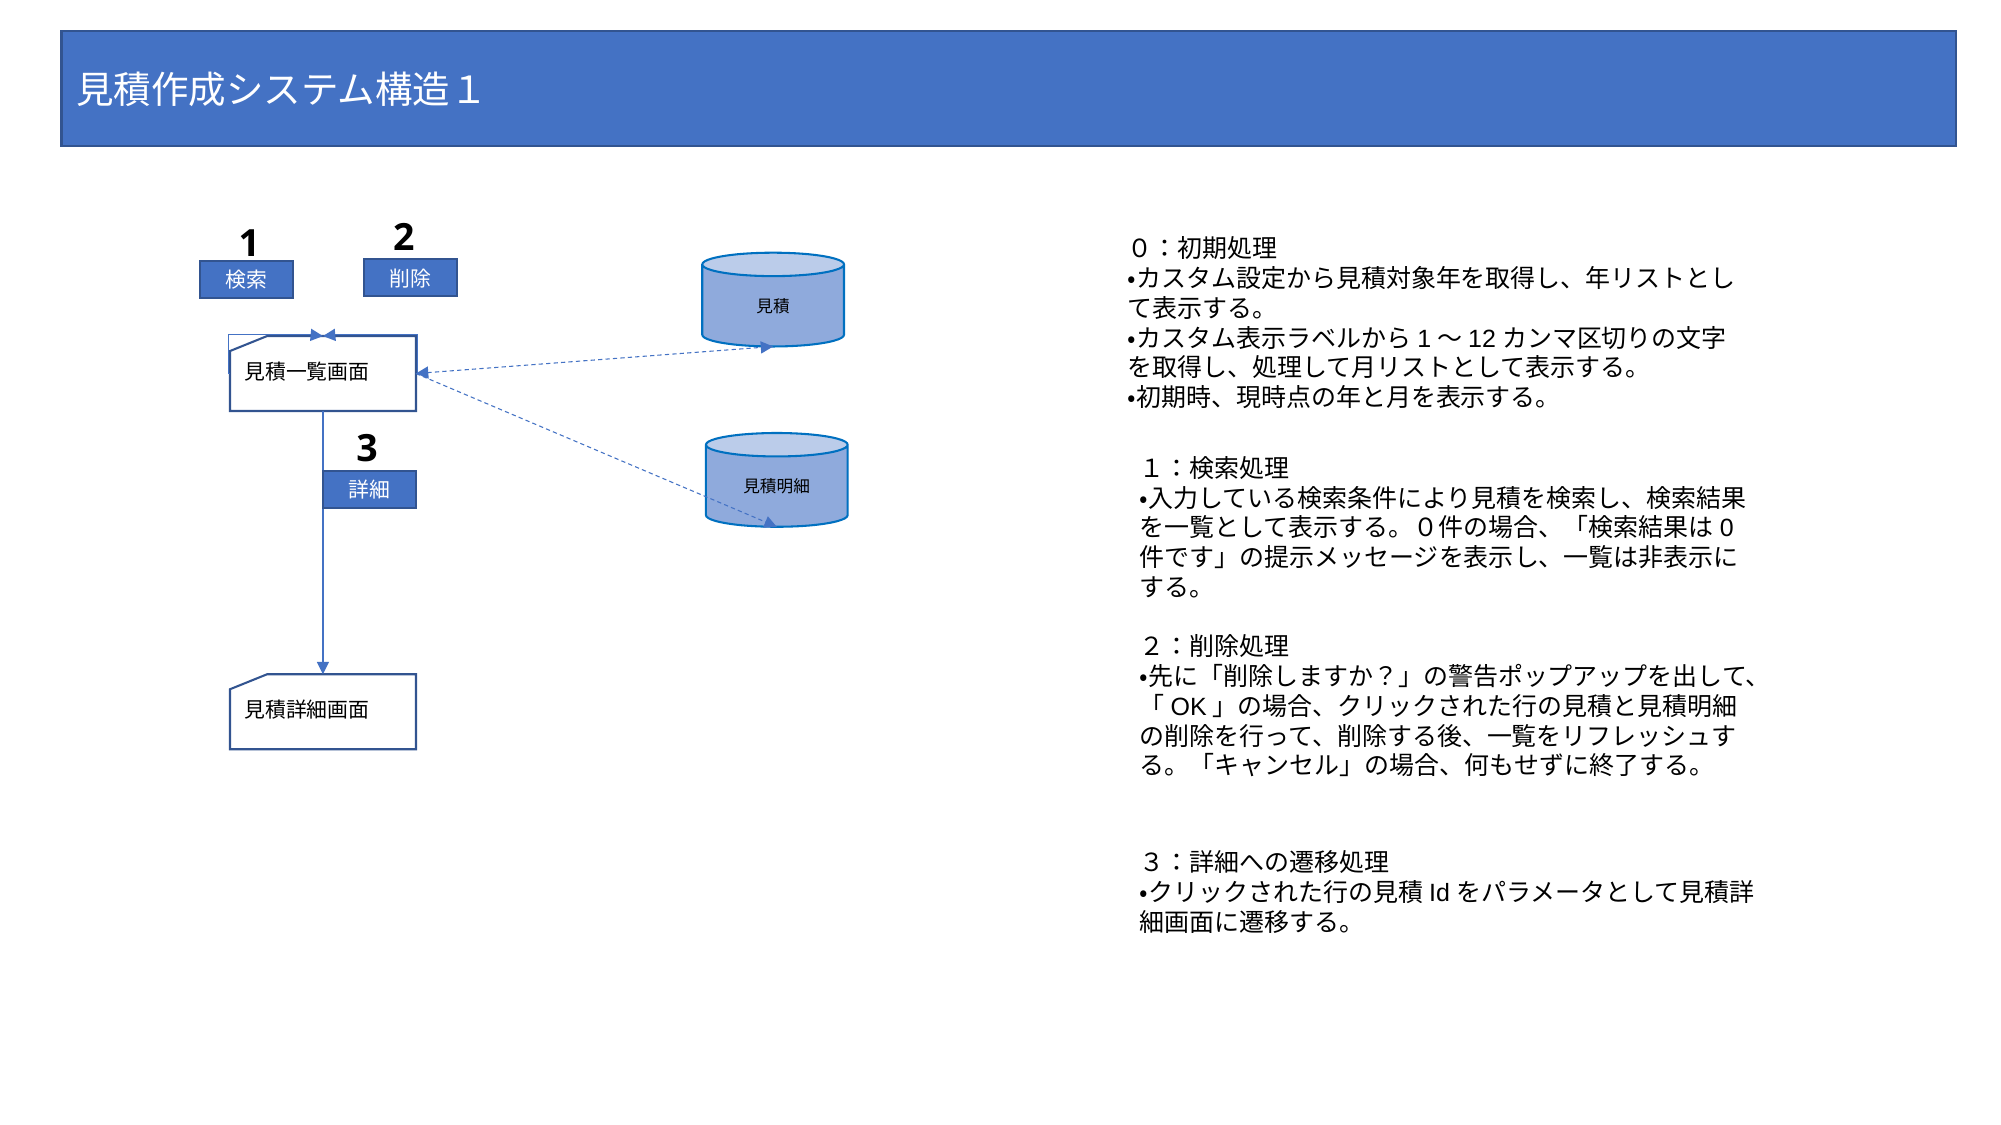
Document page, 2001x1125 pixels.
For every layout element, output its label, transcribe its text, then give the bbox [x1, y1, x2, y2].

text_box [229, 336, 322, 374]
text_box 見積作成システム構造１ [60, 30, 1957, 147]
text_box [415, 373, 706, 480]
text_box 1 [213, 221, 278, 262]
text_box 詳細 [324, 470, 417, 509]
text_box 3 [331, 426, 395, 468]
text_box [415, 299, 703, 373]
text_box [322, 336, 415, 374]
text_box 検索 [199, 260, 294, 299]
text_box 見積 [701, 251, 846, 348]
text_box 見積一覧画面 [228, 374, 415, 413]
text_box １：検索処理 ・入力している検索条件により見積を検索し、検索結果を一覧として表示する。０件の場合、「検索結果は0件です」の提示メッセージを表示し、一覧は非表示にする。 [1124, 449, 1775, 604]
text_box ２：削除処理 ・先に「削除しますか？」の警告ポップアップを出して、「OK」の場合、クリックされた行の見積と見積明細の削除を行って、削除する後、一覧をリフレッシュする。「キャンセル」の場合、何もせずに終了する。 [1124, 620, 1775, 791]
text_box 削除 [363, 258, 458, 297]
text_box ３：詳細への遷移処理 ・クリックされた行の見積Idをパラメータとして見積詳細画面に遷移する。 [1124, 806, 1775, 977]
text_box ０：初期処理 ・カスタム設定から見積対象年を取得し、年リストとして表示する。 ・カスタム表示ラベルから1～12カンマ区切りの文字を取得し、処理して月リストとして表示する。 ・初期時、現時点の年と月を表示する。 [1112, 215, 1763, 429]
text_box 見積詳細画面 [228, 673, 418, 751]
text_box [61, 201, 1625, 1095]
text_box 2 [368, 215, 432, 256]
text_box 見積明細 [704, 431, 849, 528]
